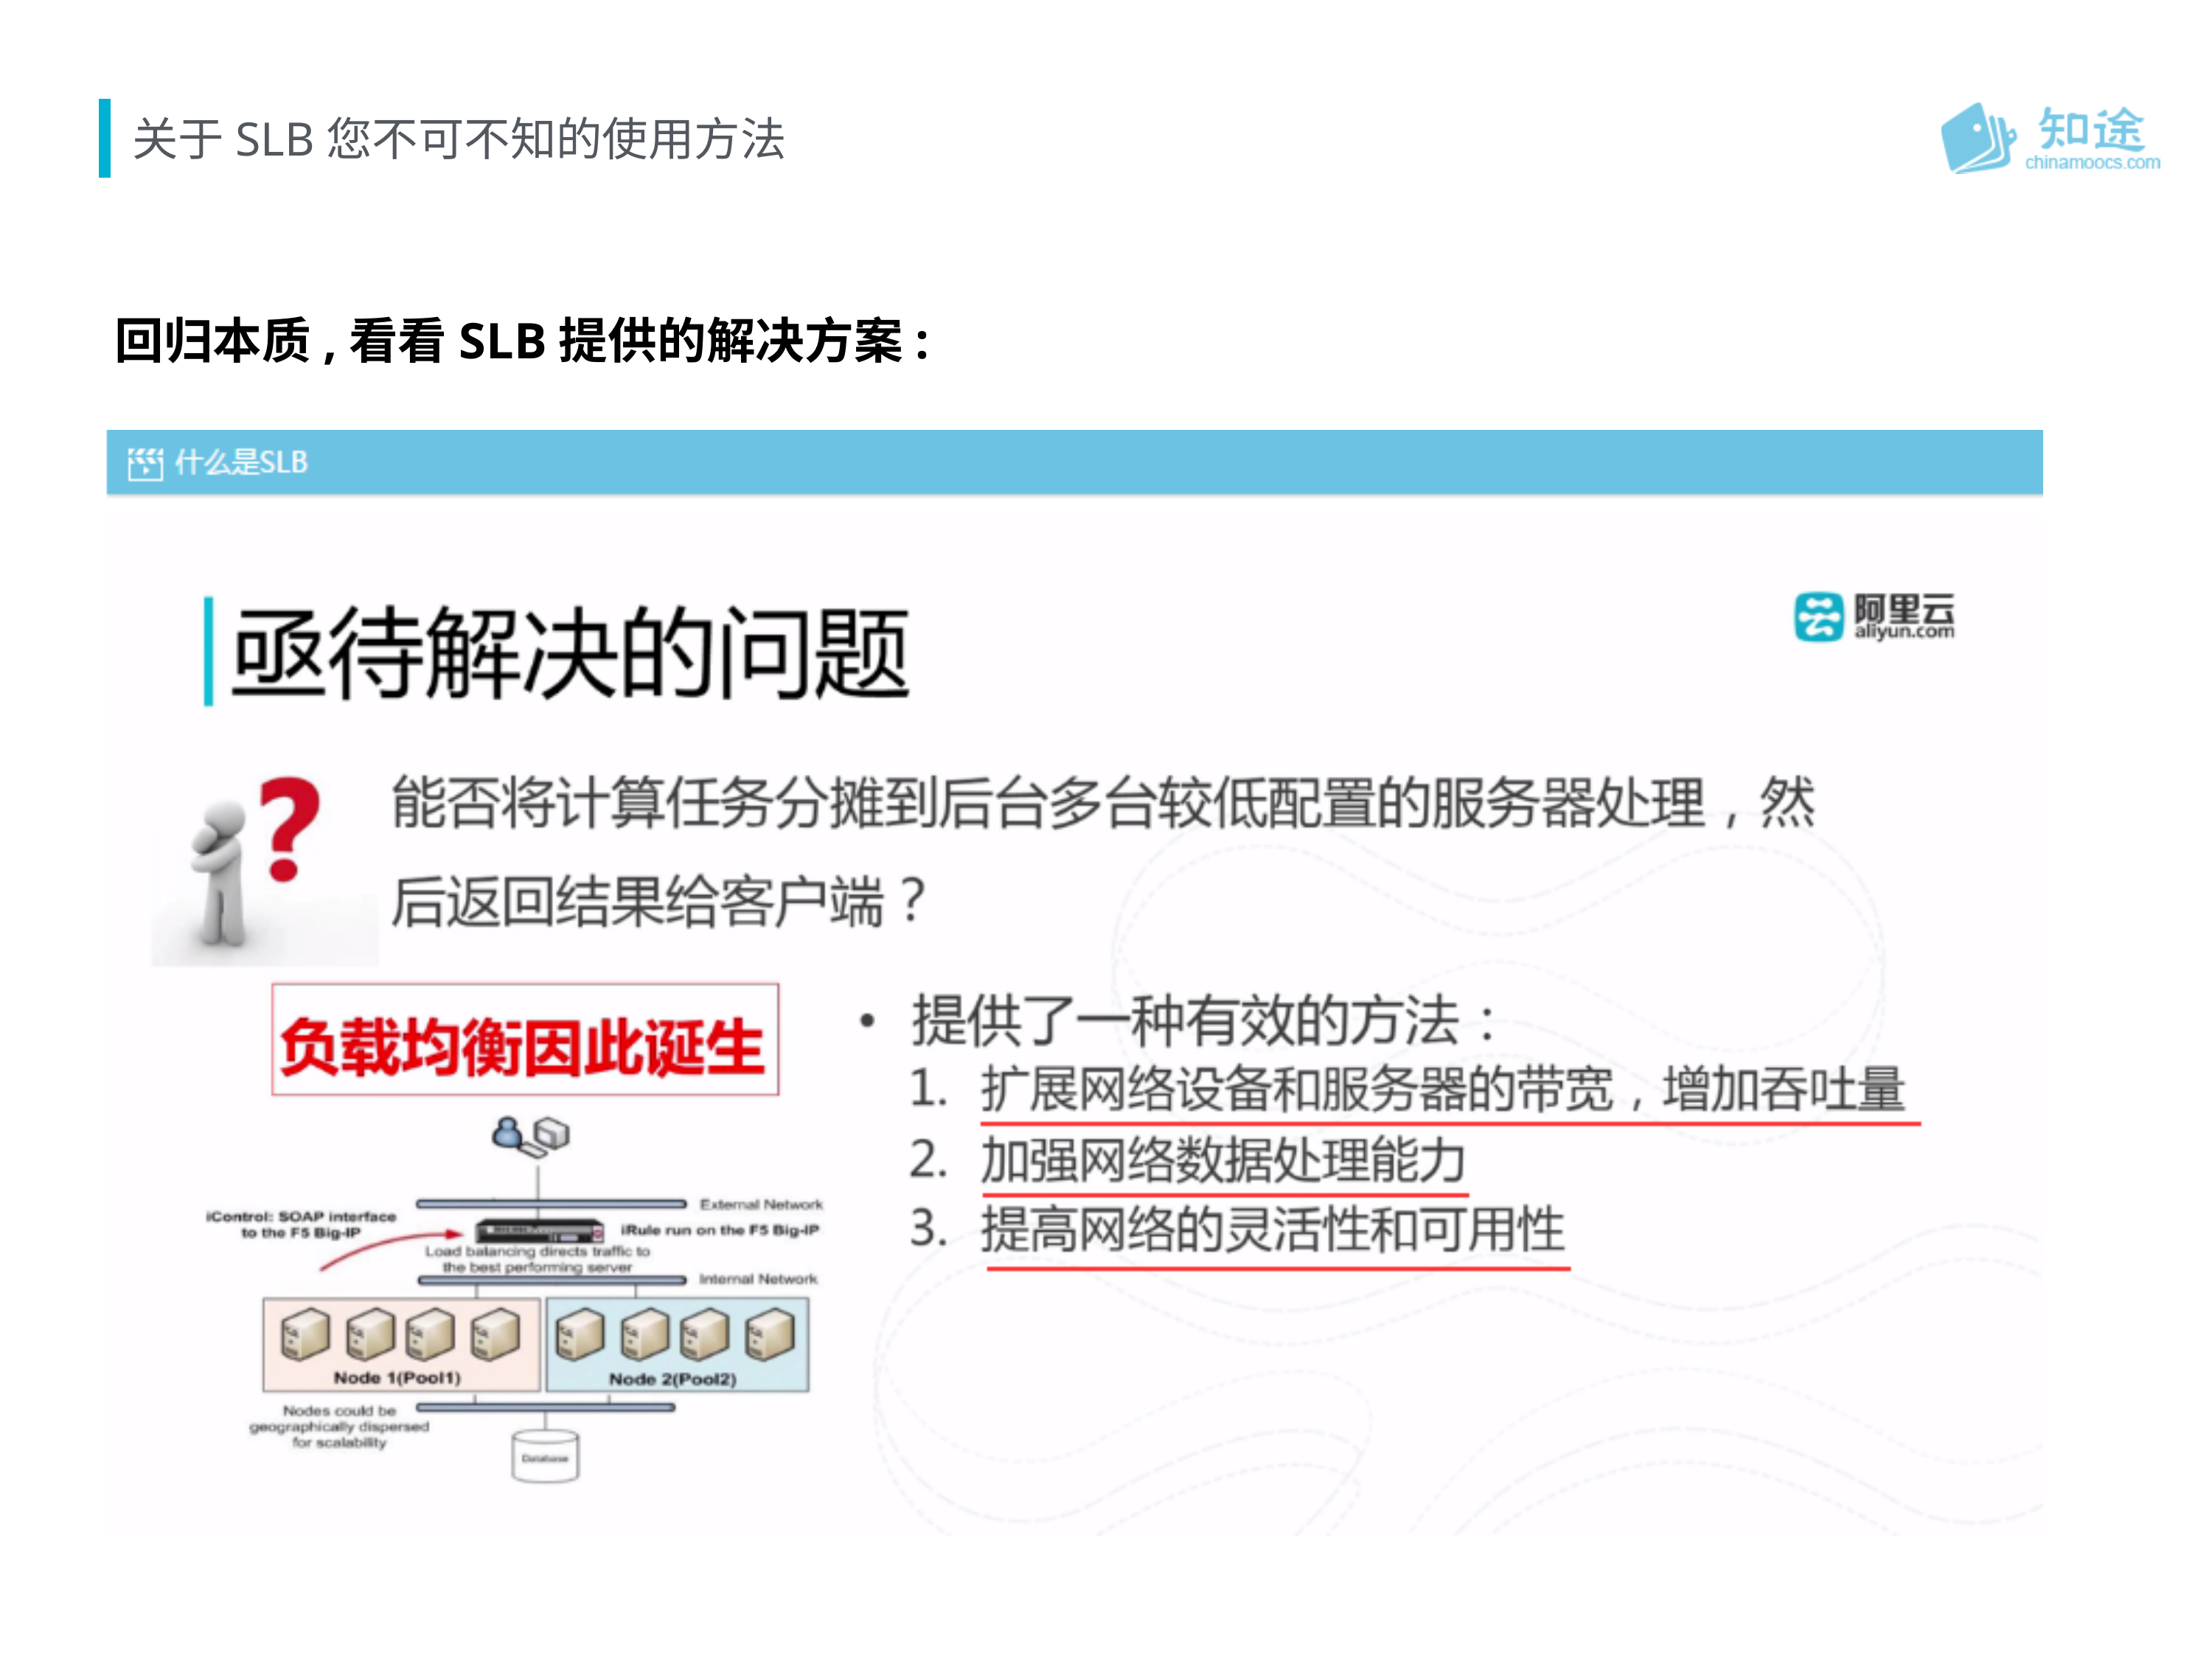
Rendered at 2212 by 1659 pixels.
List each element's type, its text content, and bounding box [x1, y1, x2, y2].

text_box 关于SLB您不可不知的使用方法 [121, 105, 1301, 219]
picture [103, 430, 2044, 1536]
picture [99, 99, 111, 178]
text_box 回归本质,看看SLB提供的解决方案: [103, 274, 2101, 389]
picture [1941, 102, 2160, 174]
